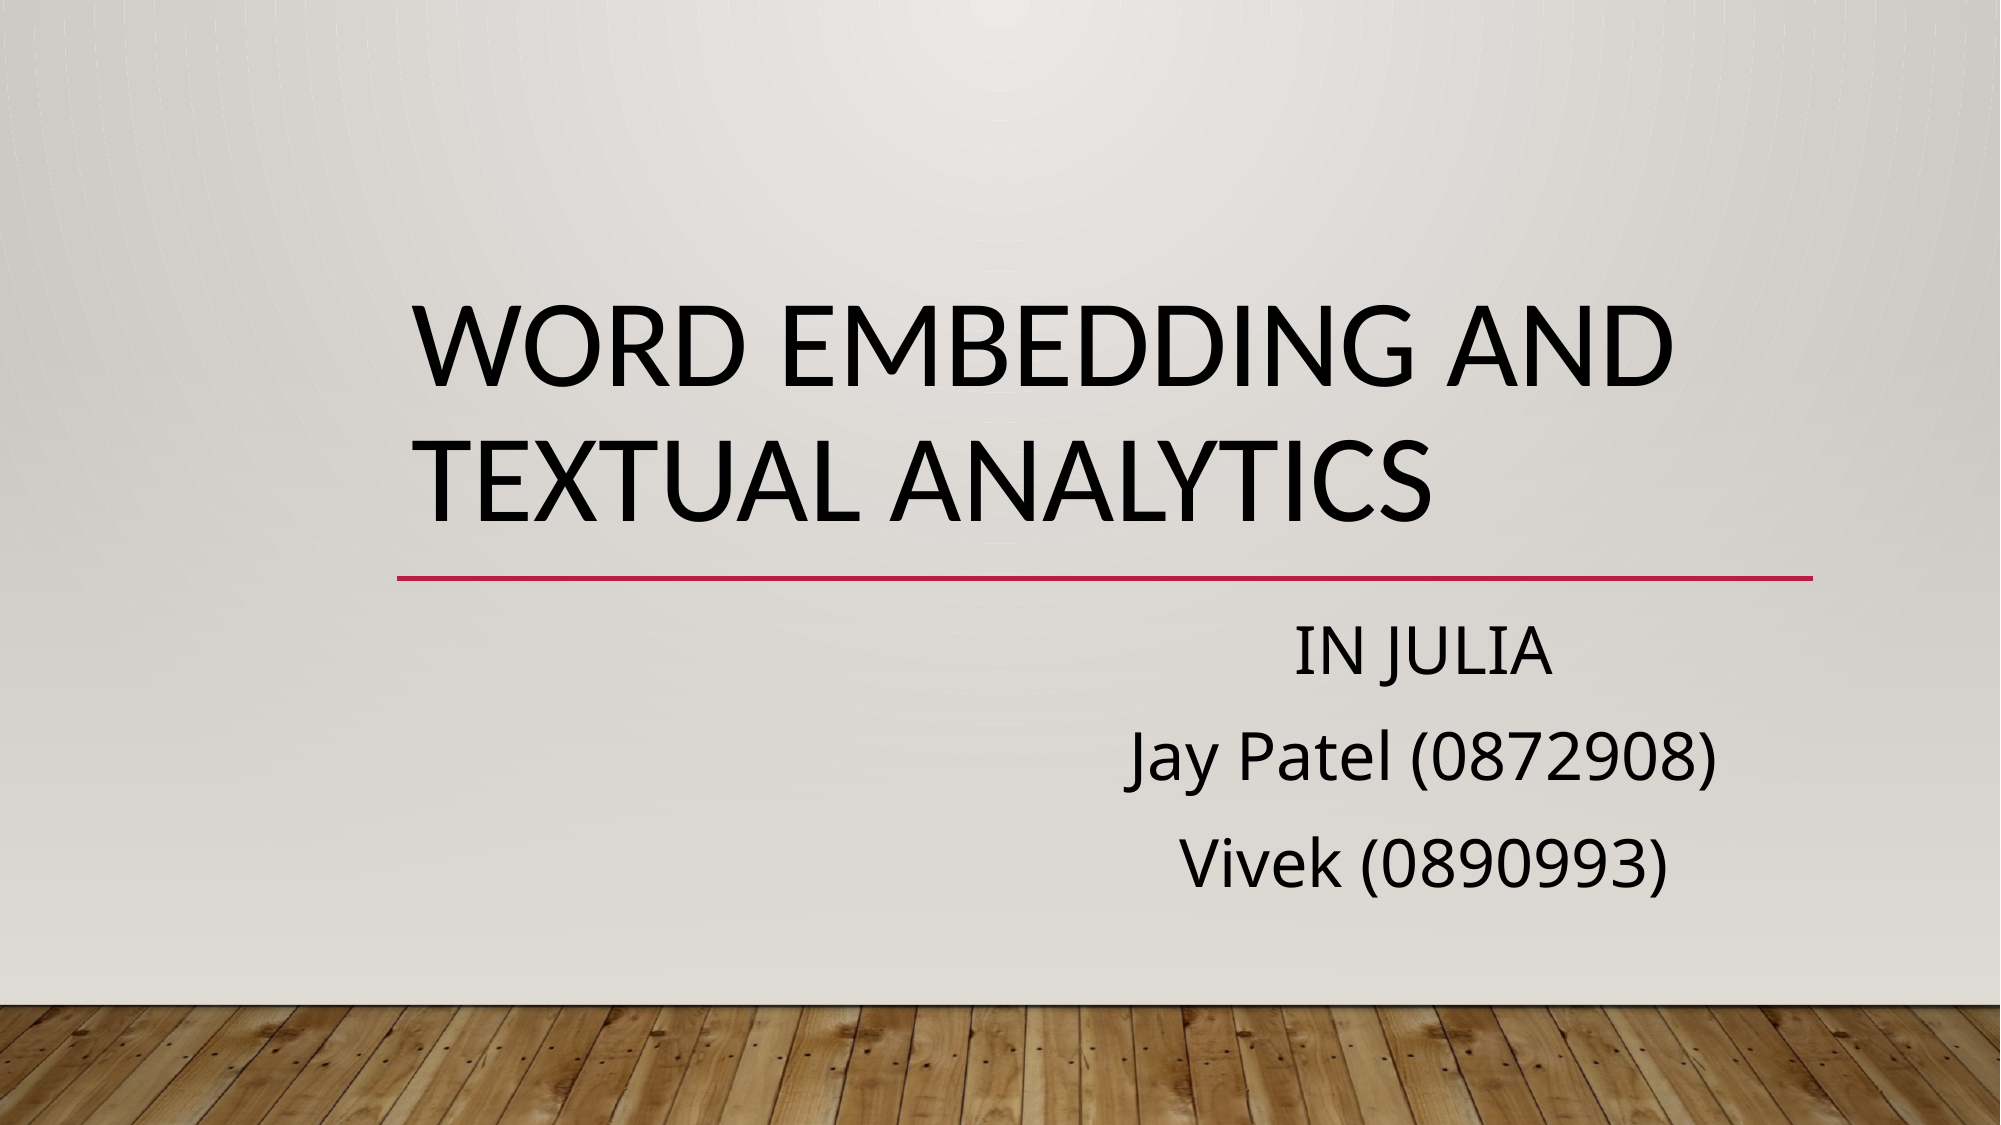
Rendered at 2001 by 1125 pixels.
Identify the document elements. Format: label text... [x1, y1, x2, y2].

picture [0, 1005, 2000, 1125]
title word embedding and textual analytics [396, 131, 1814, 549]
subtitle IN JULIA Jay Patel (0872908) Vivek (0890993) [415, 576, 1833, 1014]
